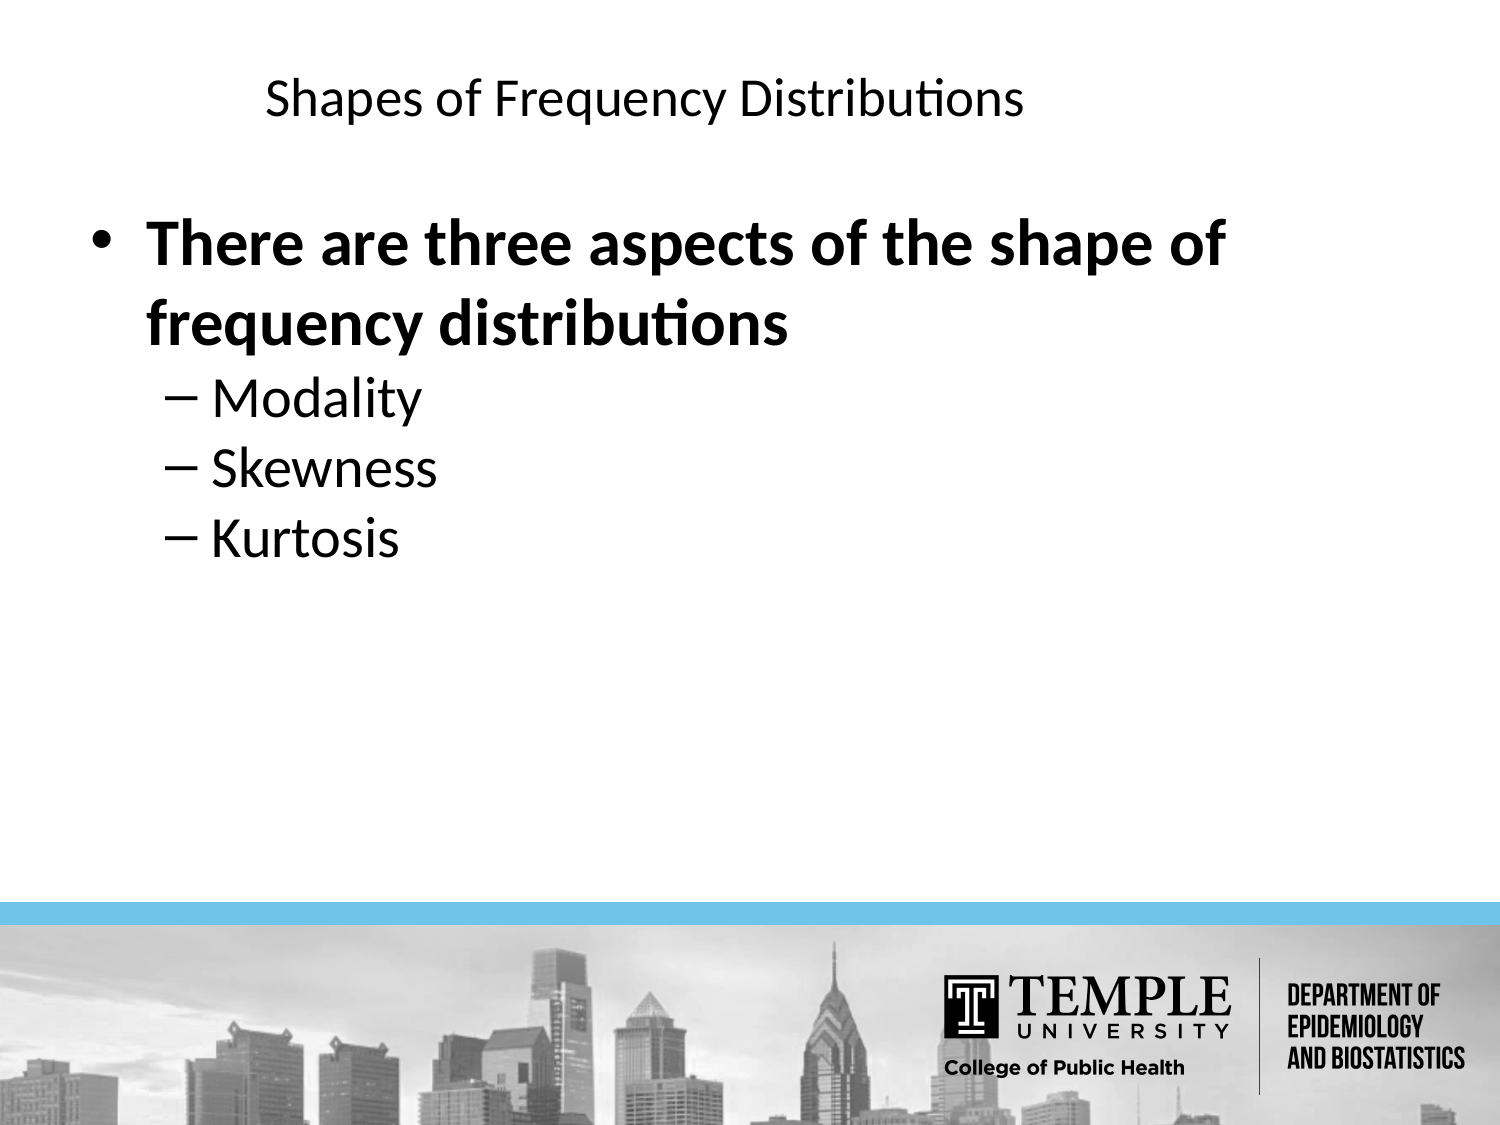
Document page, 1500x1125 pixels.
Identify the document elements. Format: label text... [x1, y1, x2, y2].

title Shapes of Frequency Distributions [106, 53, 1185, 136]
picture [0, 902, 1500, 1125]
list There are three aspects of the shape of frequency distributions Modality Skewness Kurtosis [75, 191, 1425, 901]
